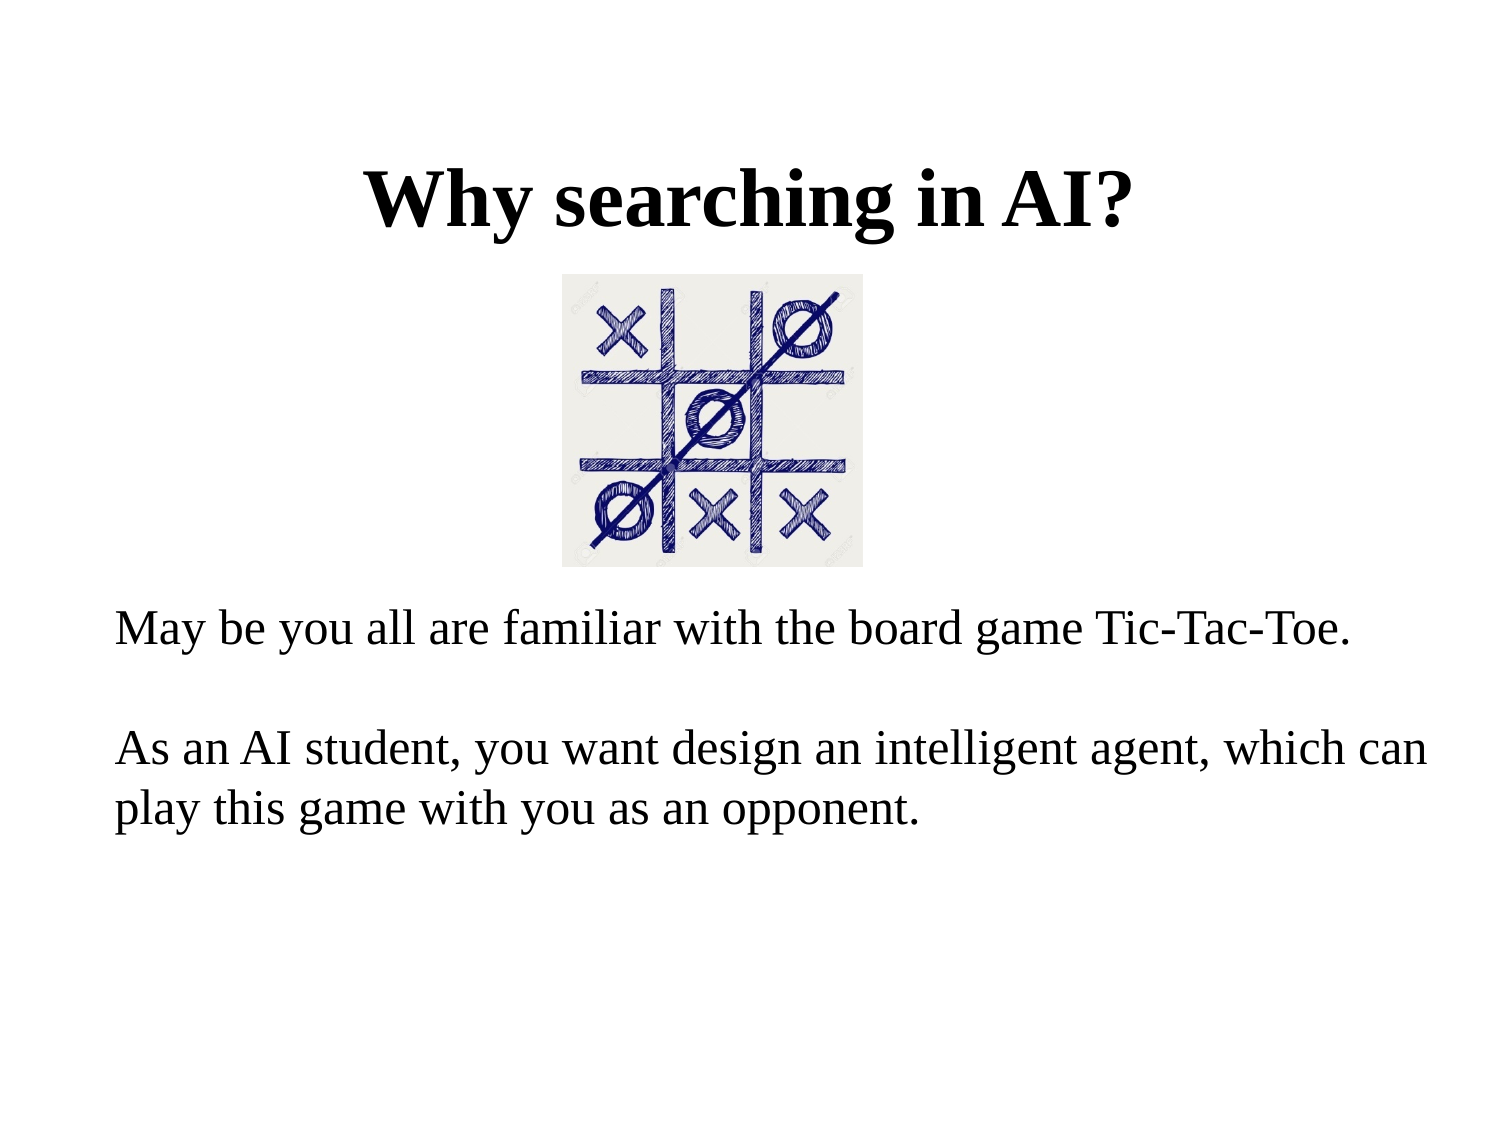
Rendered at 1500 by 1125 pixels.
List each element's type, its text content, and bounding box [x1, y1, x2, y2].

text_box May be you all are familiar with the board game Tic-Tac-Toe. As an AI student, you want design an intelligent agent, which can play this game with you as an opponent. [99, 587, 1463, 963]
title Why searching in AI? [112, 99, 1388, 288]
picture [562, 274, 863, 567]
